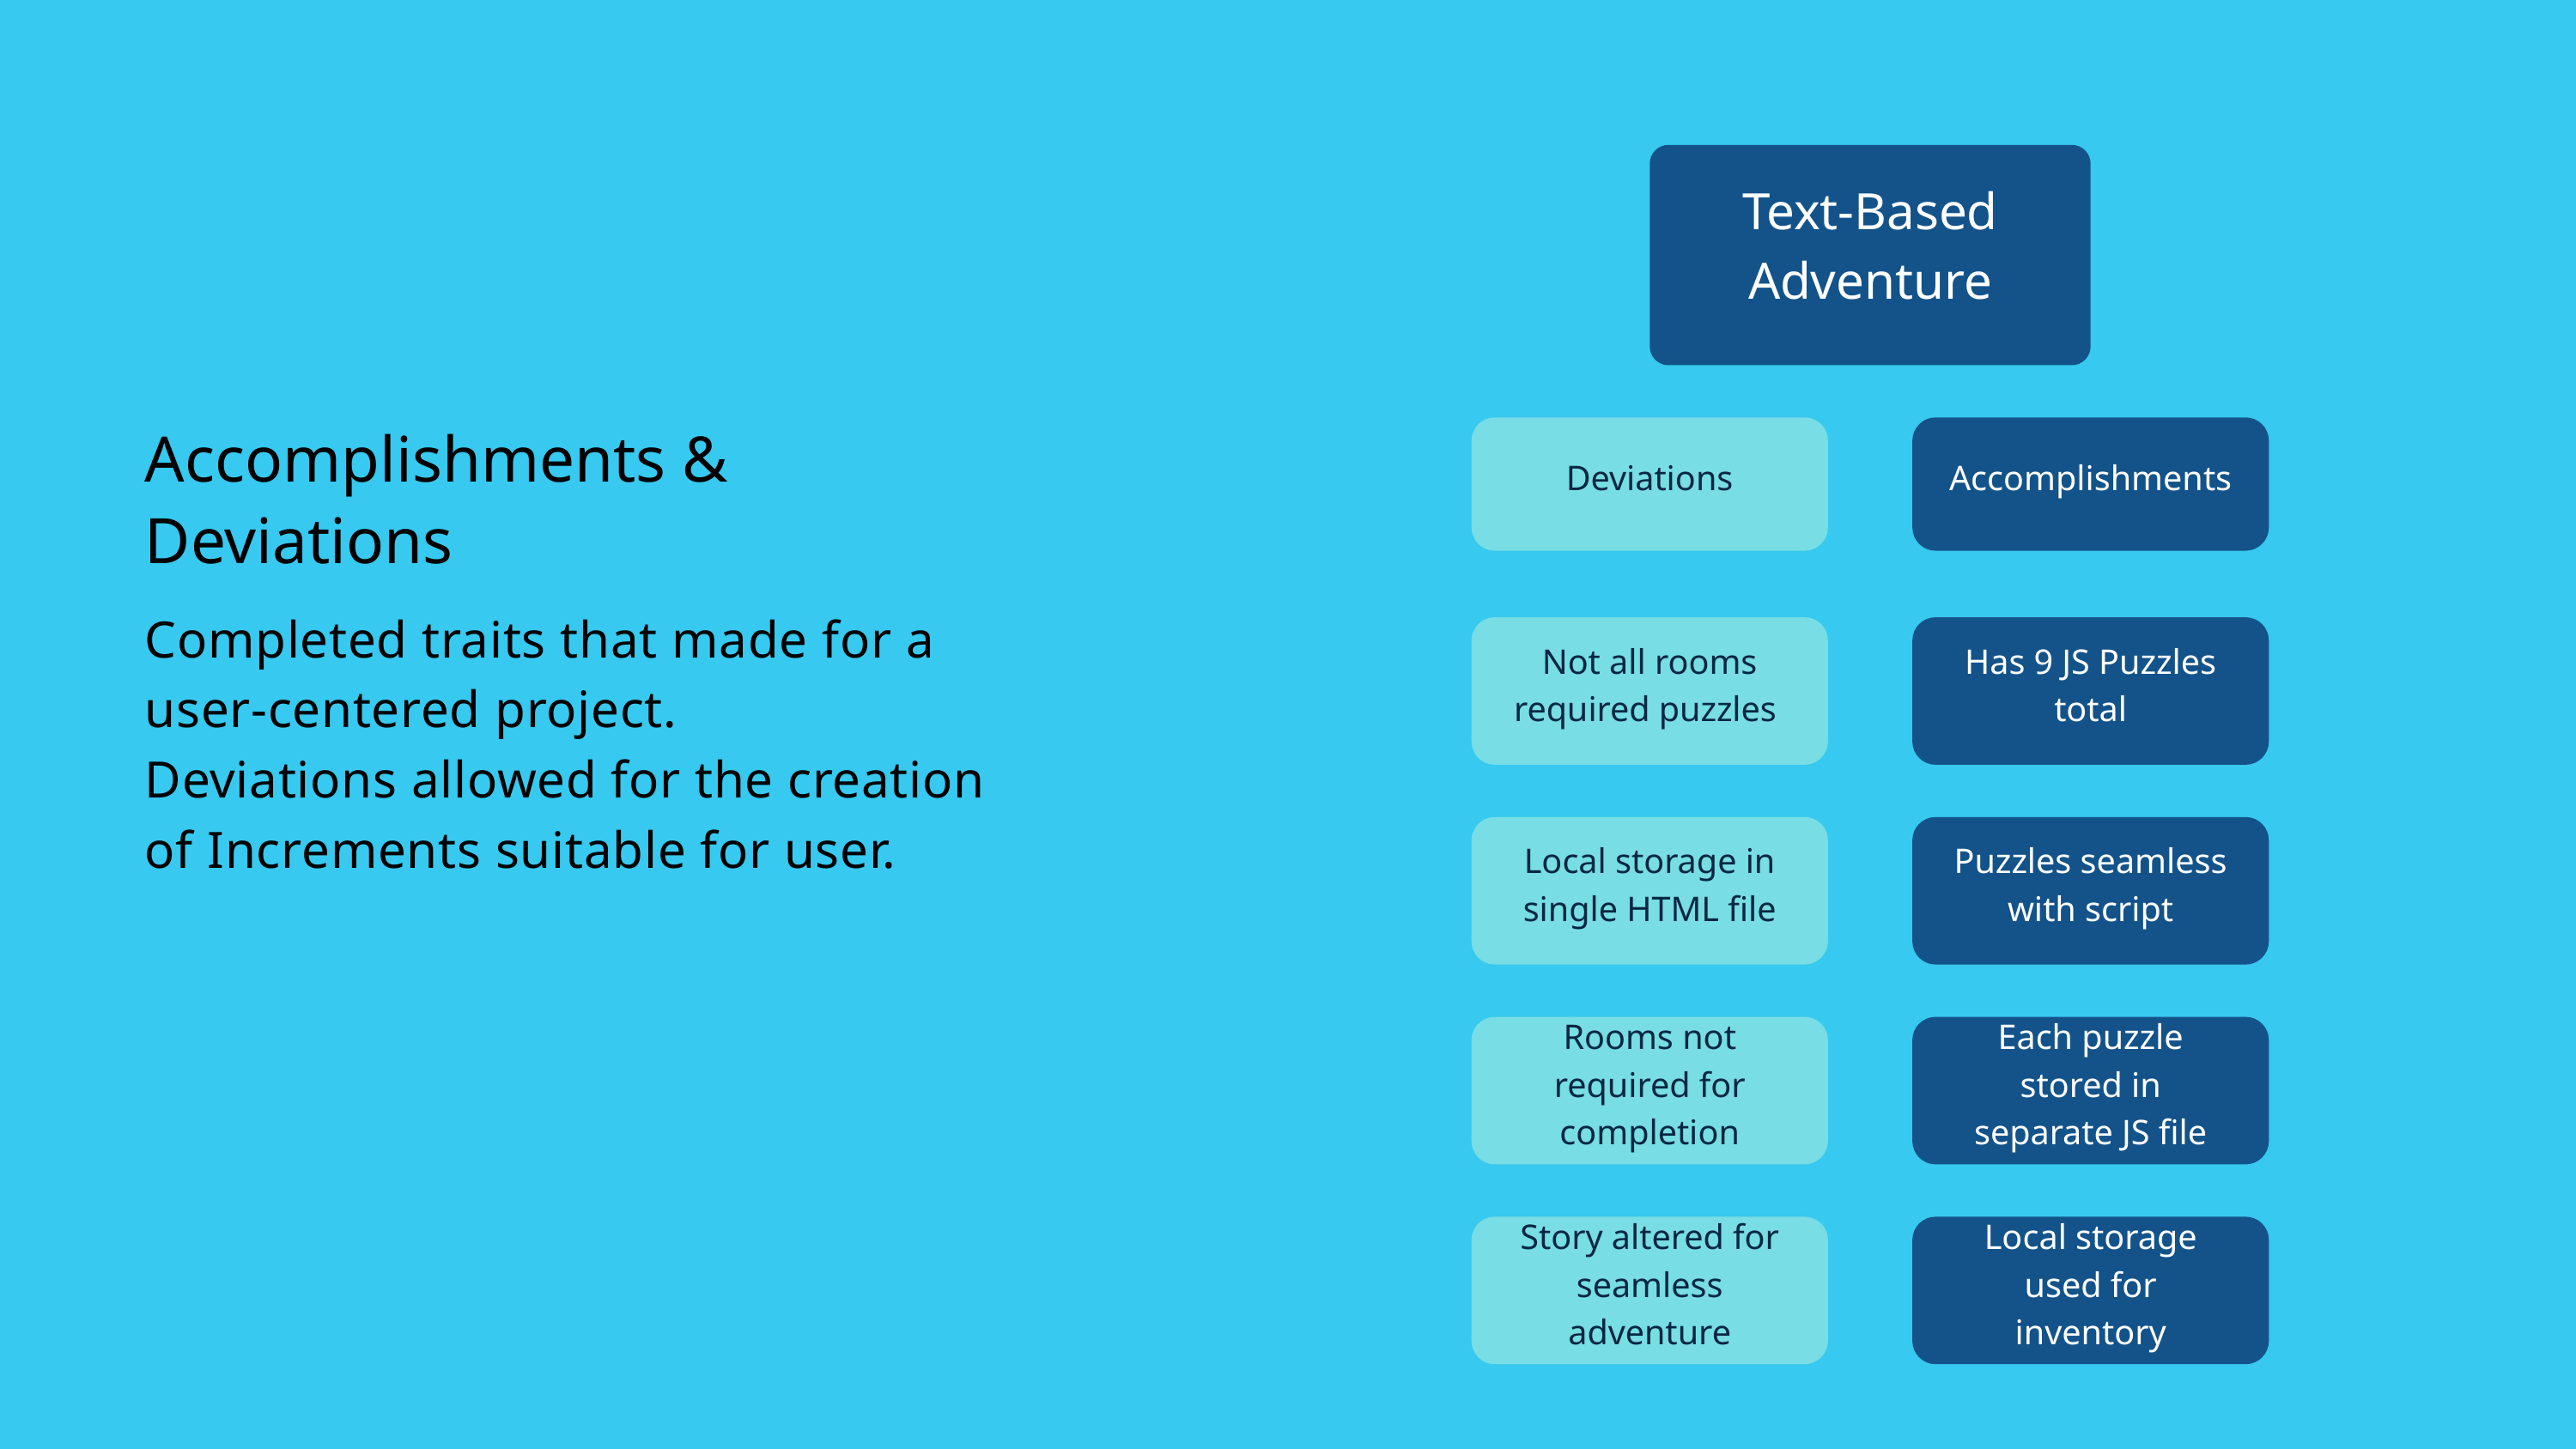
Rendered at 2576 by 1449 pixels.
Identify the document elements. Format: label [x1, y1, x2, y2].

text_box [1911, 416, 2269, 551]
text_box [1471, 616, 1829, 766]
text_box [1471, 1216, 1829, 1365]
text_box [1471, 1016, 1829, 1165]
text_box [144, 416, 1012, 873]
text_box [1911, 1216, 2269, 1365]
text_box [1471, 416, 1829, 551]
text_box [1911, 616, 2269, 766]
text_box [1911, 816, 2269, 965]
text_box [1911, 1016, 2269, 1165]
text_box [1471, 816, 1829, 965]
text_box [1649, 144, 2091, 366]
